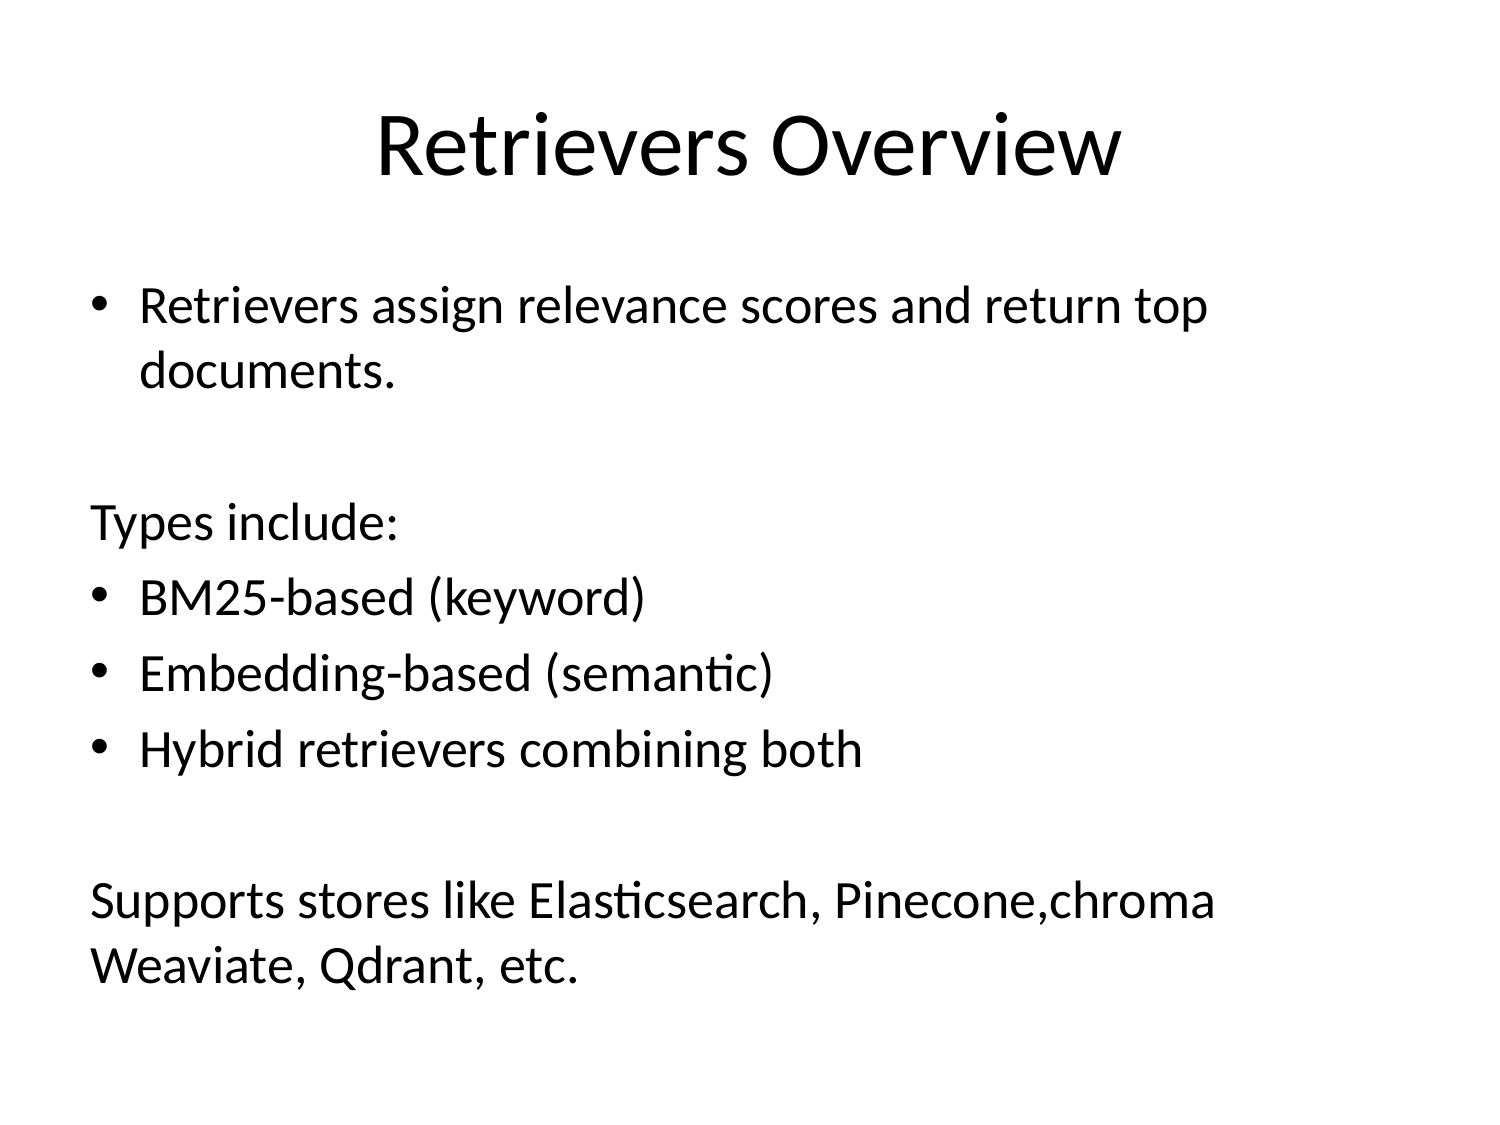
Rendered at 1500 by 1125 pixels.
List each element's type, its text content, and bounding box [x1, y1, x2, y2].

list Retrievers assign relevance scores and return top documents. Types include: BM25-based (keyword) Embedding-based (semantic) Hybrid retrievers combining both Supports stores like Elasticsearch, Pinecone,chroma Weaviate, Qdrant, etc. [75, 262, 1425, 1005]
title Retrievers Overview [75, 45, 1425, 233]
